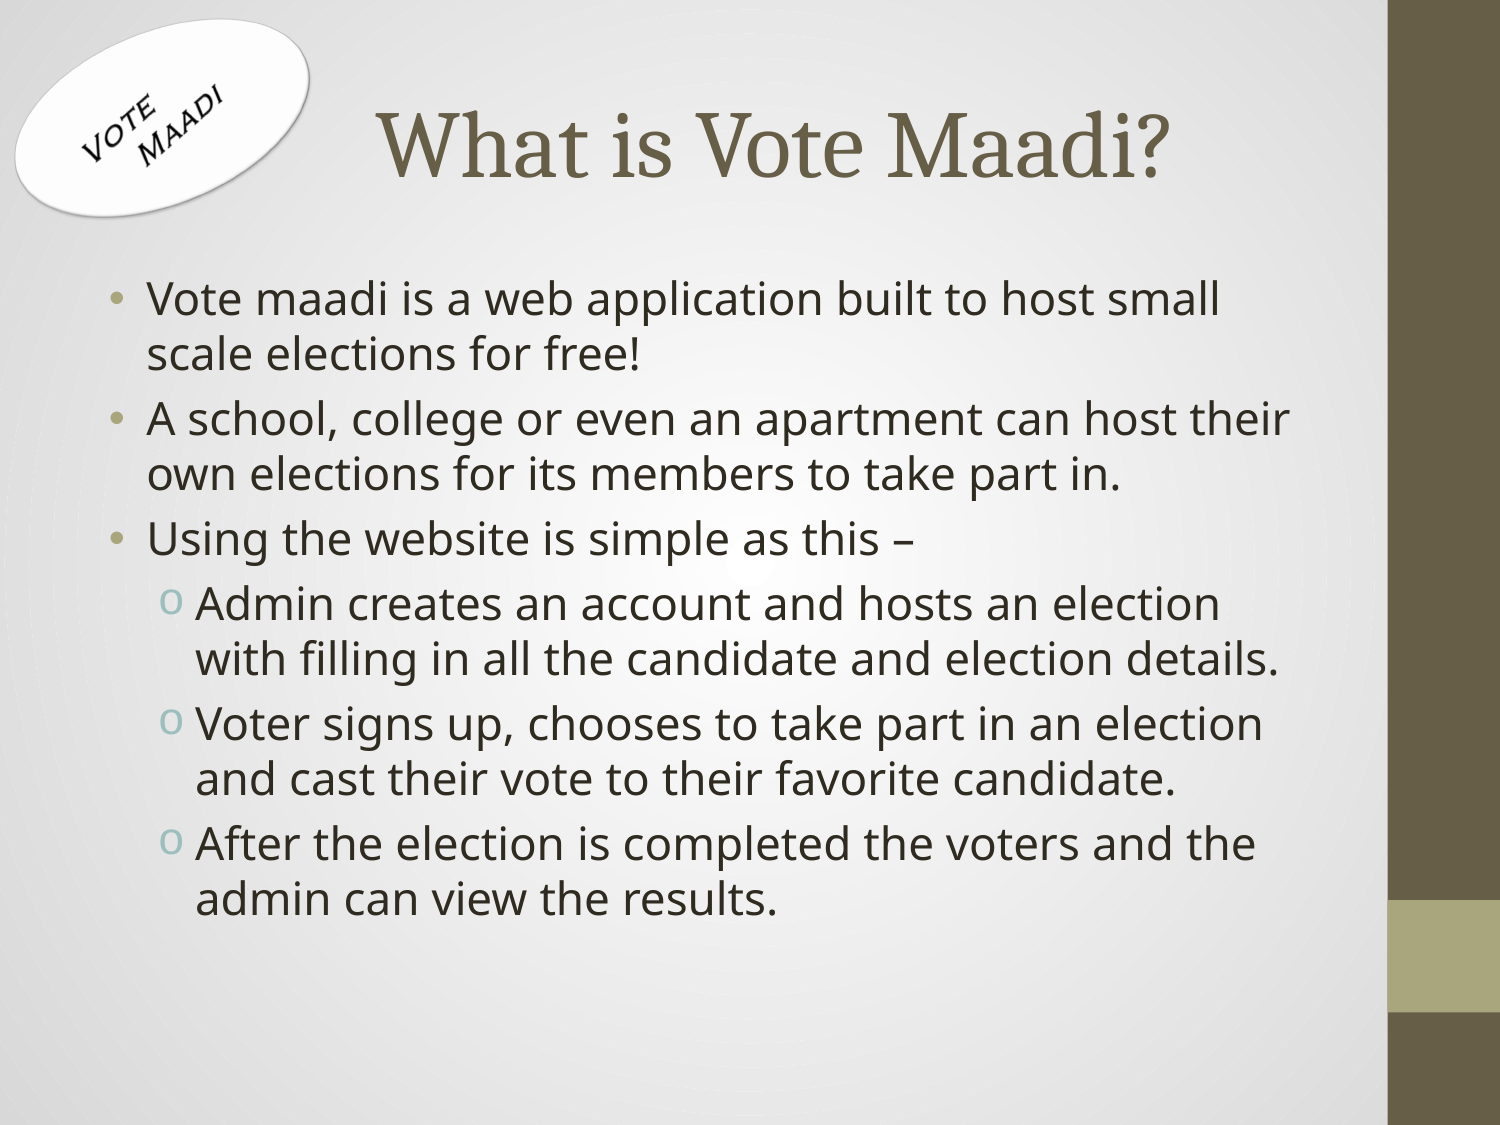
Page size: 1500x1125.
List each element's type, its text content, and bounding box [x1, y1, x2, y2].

picture [0, 0, 345, 263]
list Vote maadi is a web application built to host small scale elections for free! A school, college or even an apartment can host their own elections for its members to take part in. Using the website is simple as this – Admin creates an account and hosts an election with filling in all the candidate and election details. Voter signs up, chooses to take part in an election and cast their vote to their favorite candidate. After the election is completed the voters and the admin can view the results. [75, 262, 1325, 1091]
title What is Vote Maadi? [360, 45, 1325, 233]
